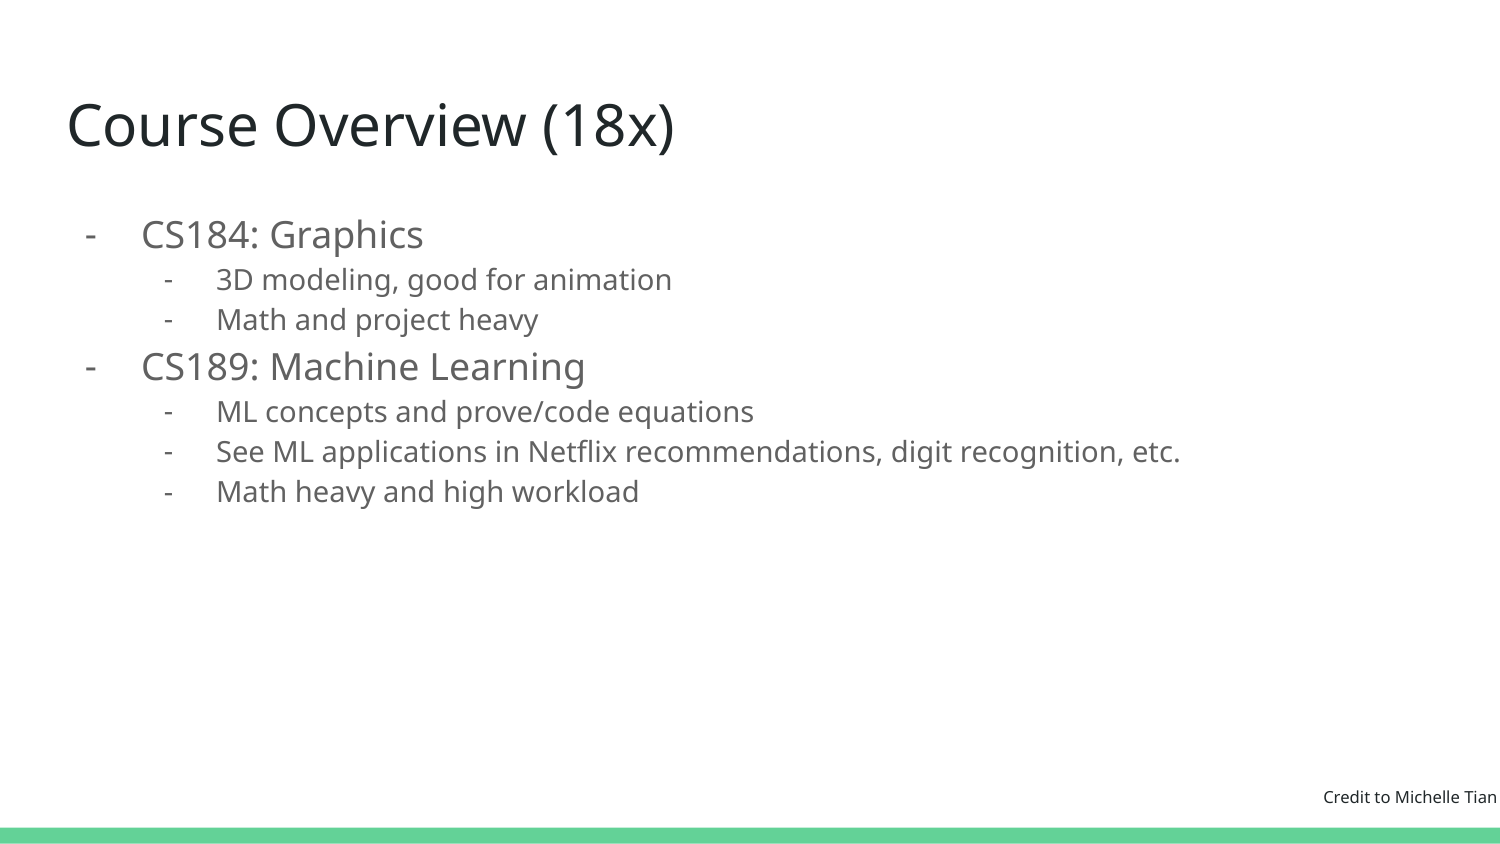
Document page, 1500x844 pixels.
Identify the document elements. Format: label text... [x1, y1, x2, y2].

title Course Overview (18x) [51, 72, 1449, 167]
list CS184: Graphics 3D modeling, good for animation Math and project heavy CS189: Machine Learning ML concepts and prove/code equations See ML applications in Netflix recommendations, digit recognition, etc. Math heavy and high workload [51, 189, 1449, 750]
title Credit to Michelle Tian [1308, 771, 1500, 827]
